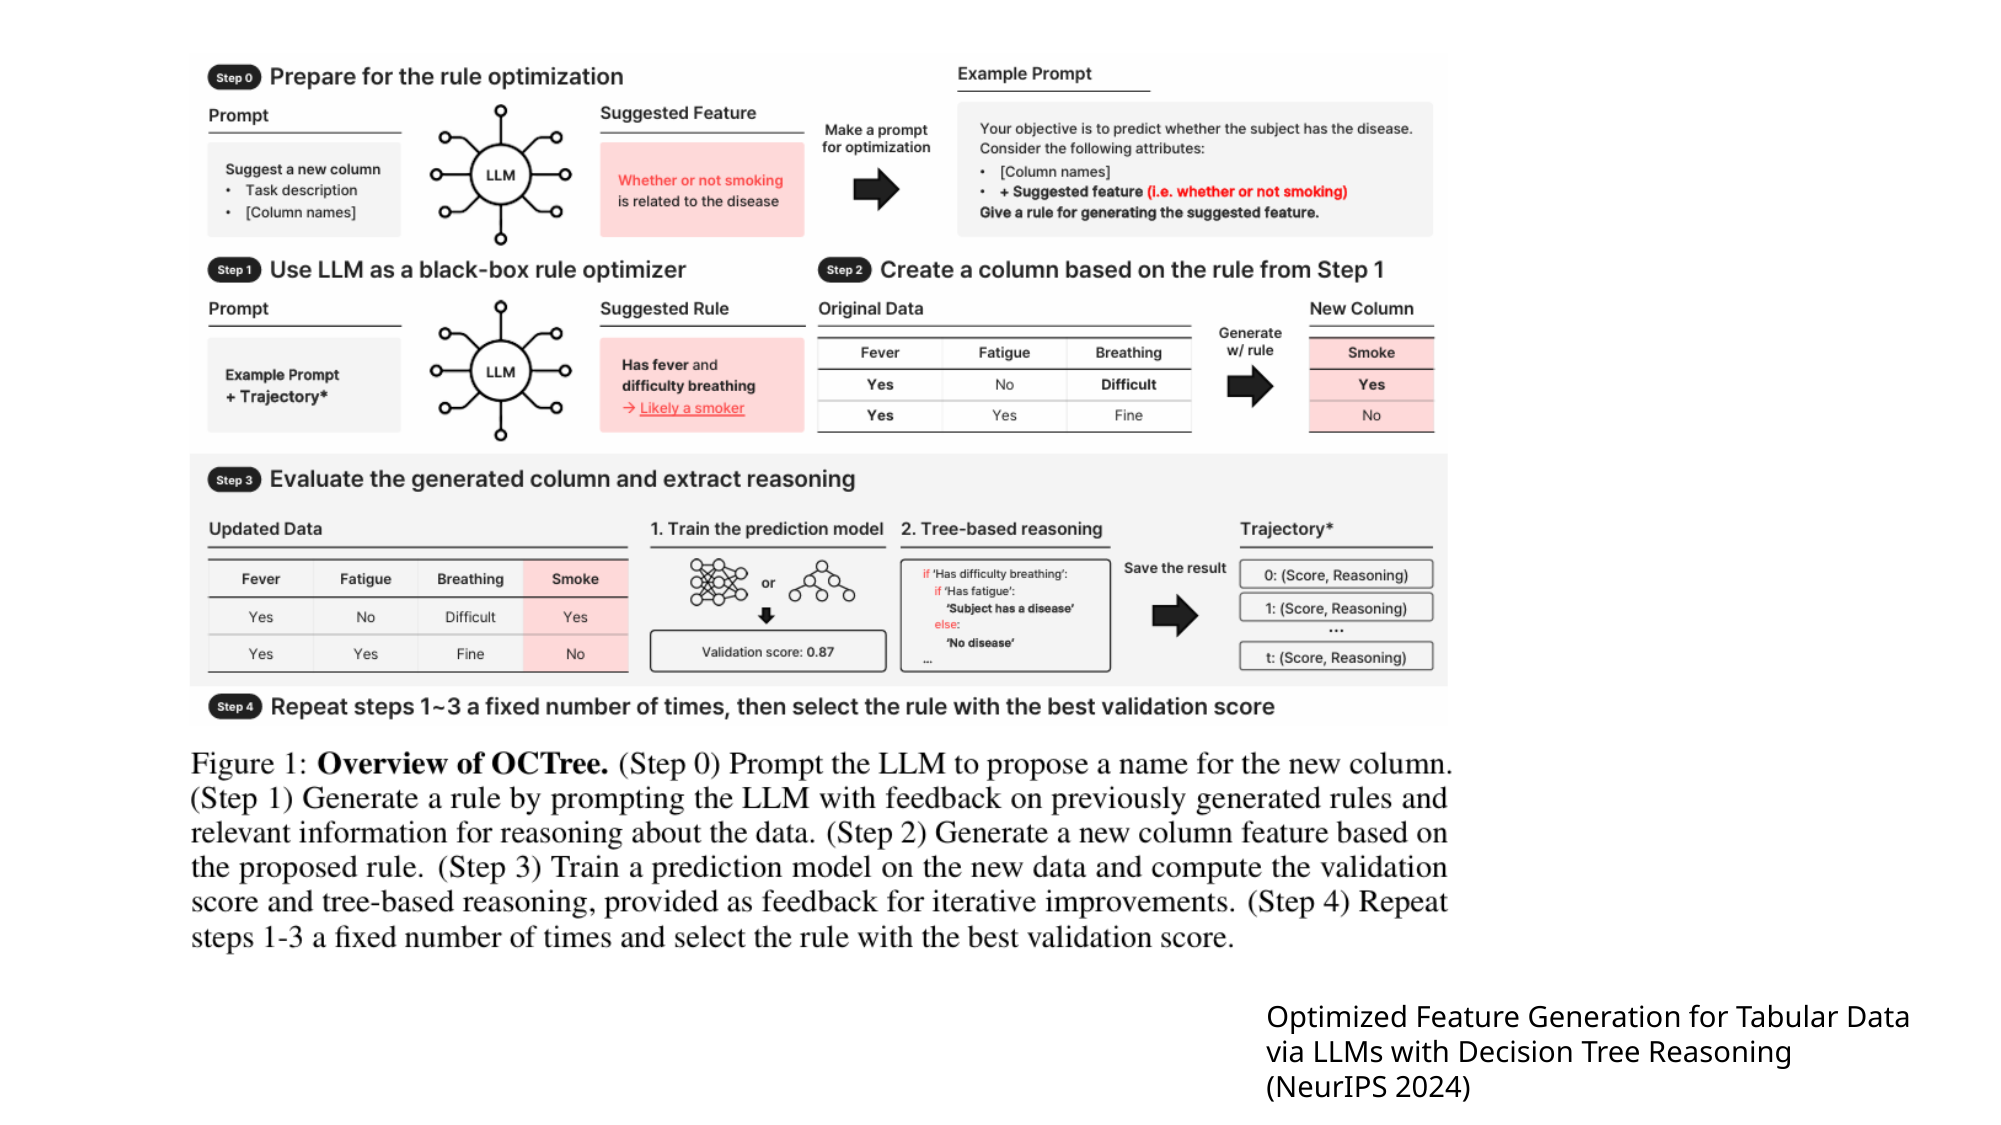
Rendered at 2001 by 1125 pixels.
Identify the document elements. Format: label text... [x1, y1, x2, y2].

picture [174, 12, 1486, 973]
text_box Optimized Feature Generation for Tabular Data via LLMs with Decision Tree Reasoning (NeurIPS 2024) [1251, 990, 1950, 1111]
